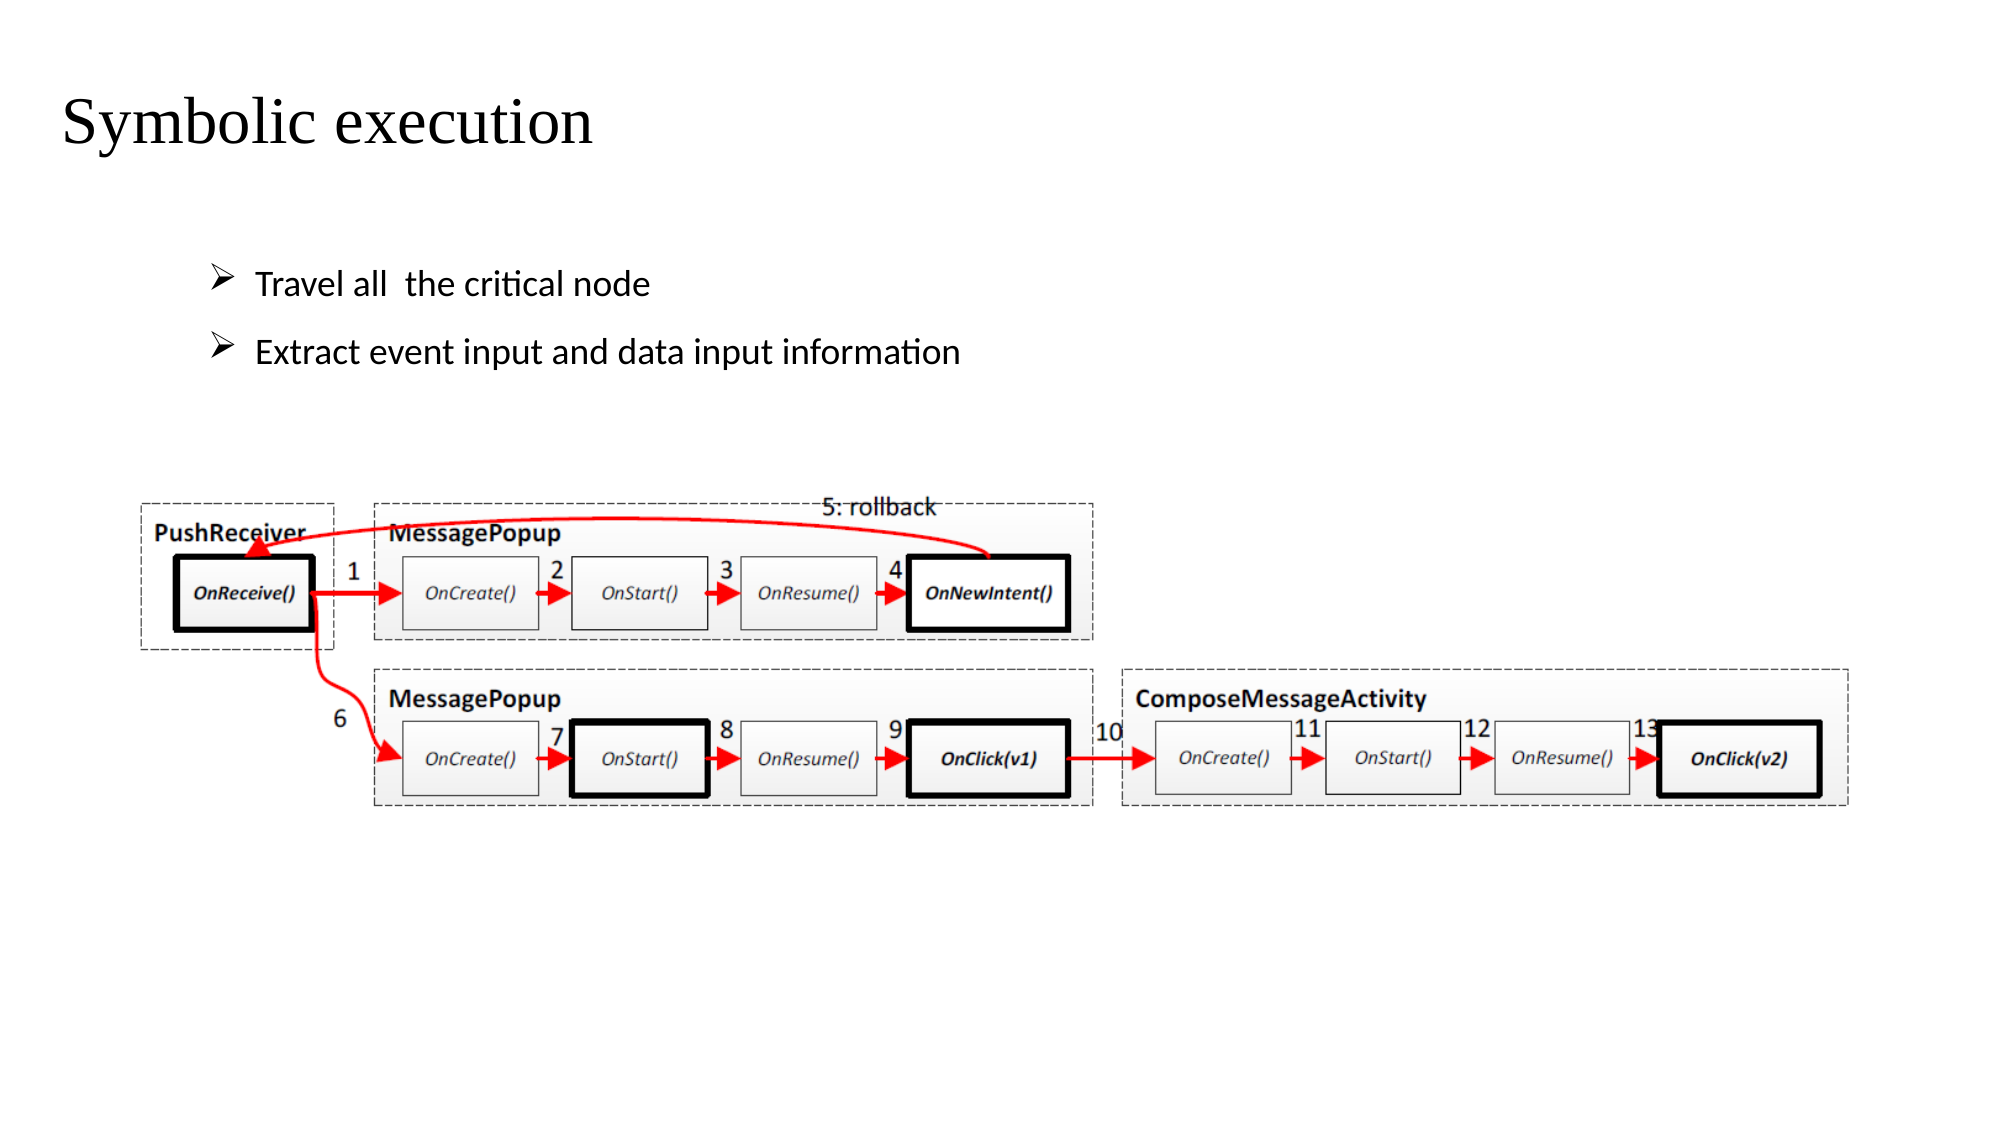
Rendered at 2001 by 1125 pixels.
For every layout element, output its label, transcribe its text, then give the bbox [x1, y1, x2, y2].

text_box Symbolic execution [47, 69, 1005, 164]
text_box Travel all the critical node Extract event input and data input information [193, 229, 1749, 380]
picture [121, 482, 1887, 826]
